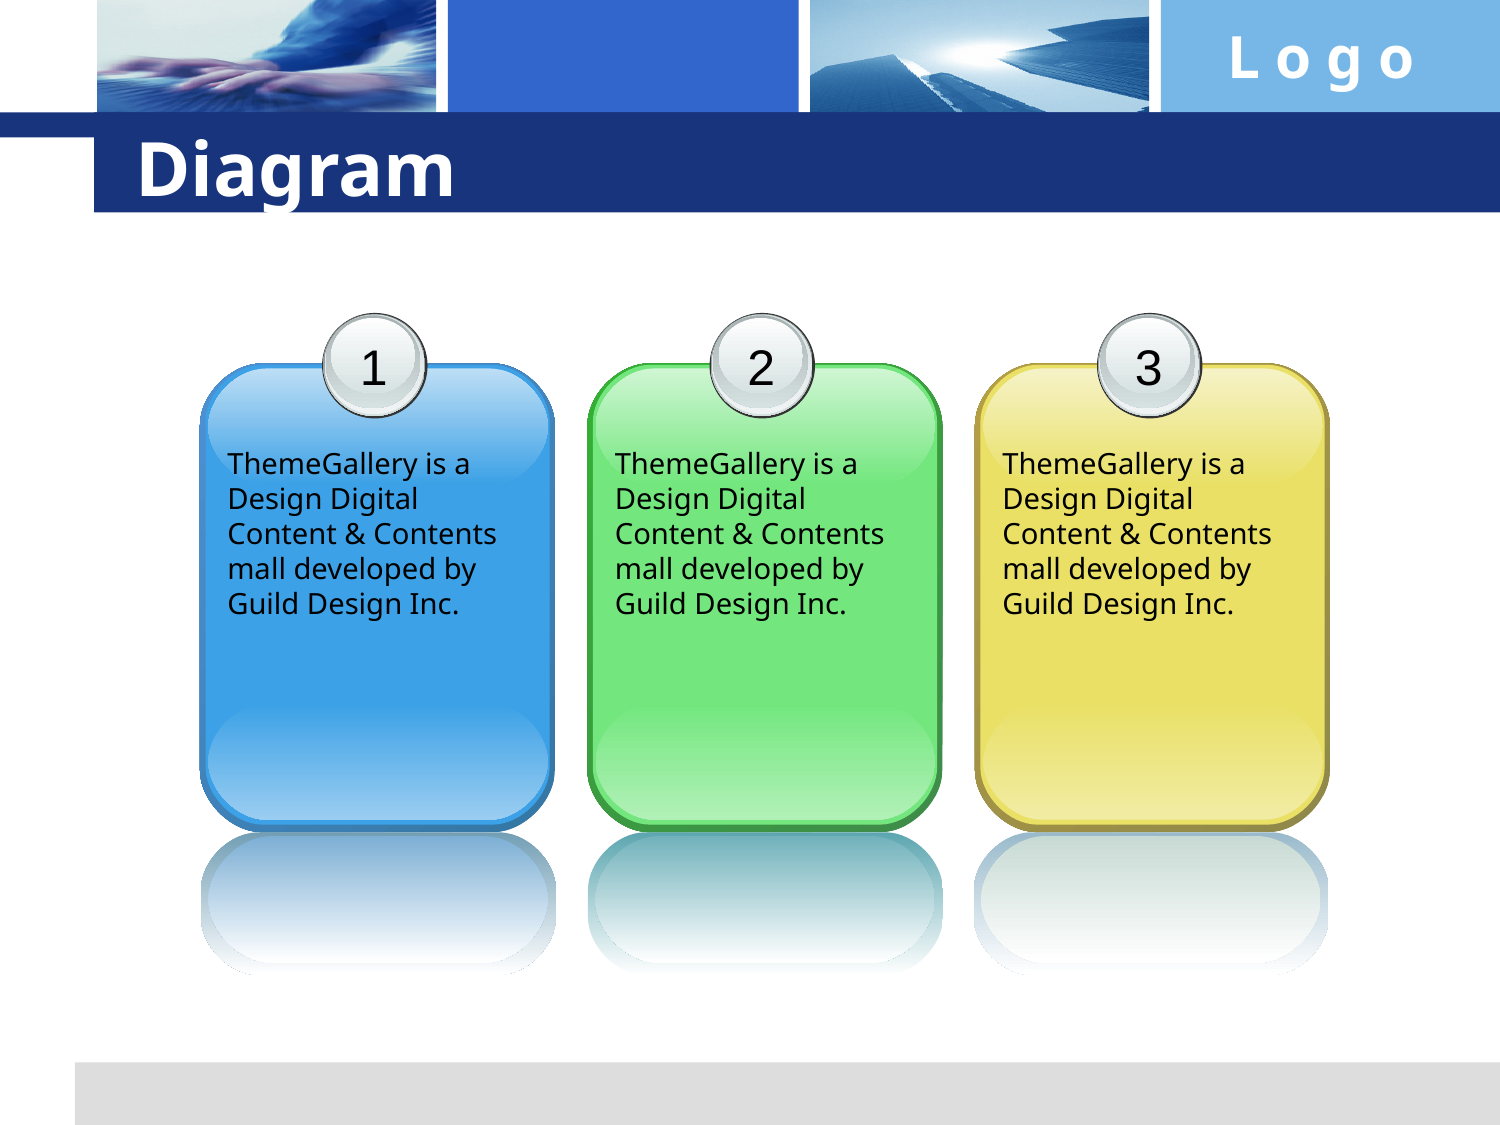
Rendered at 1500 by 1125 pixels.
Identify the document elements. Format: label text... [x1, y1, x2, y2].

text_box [199, 312, 557, 976]
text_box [973, 312, 1331, 976]
picture [97, 0, 437, 112]
picture [810, 0, 1150, 112]
text_box Diagram [120, 120, 1400, 213]
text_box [587, 312, 944, 976]
